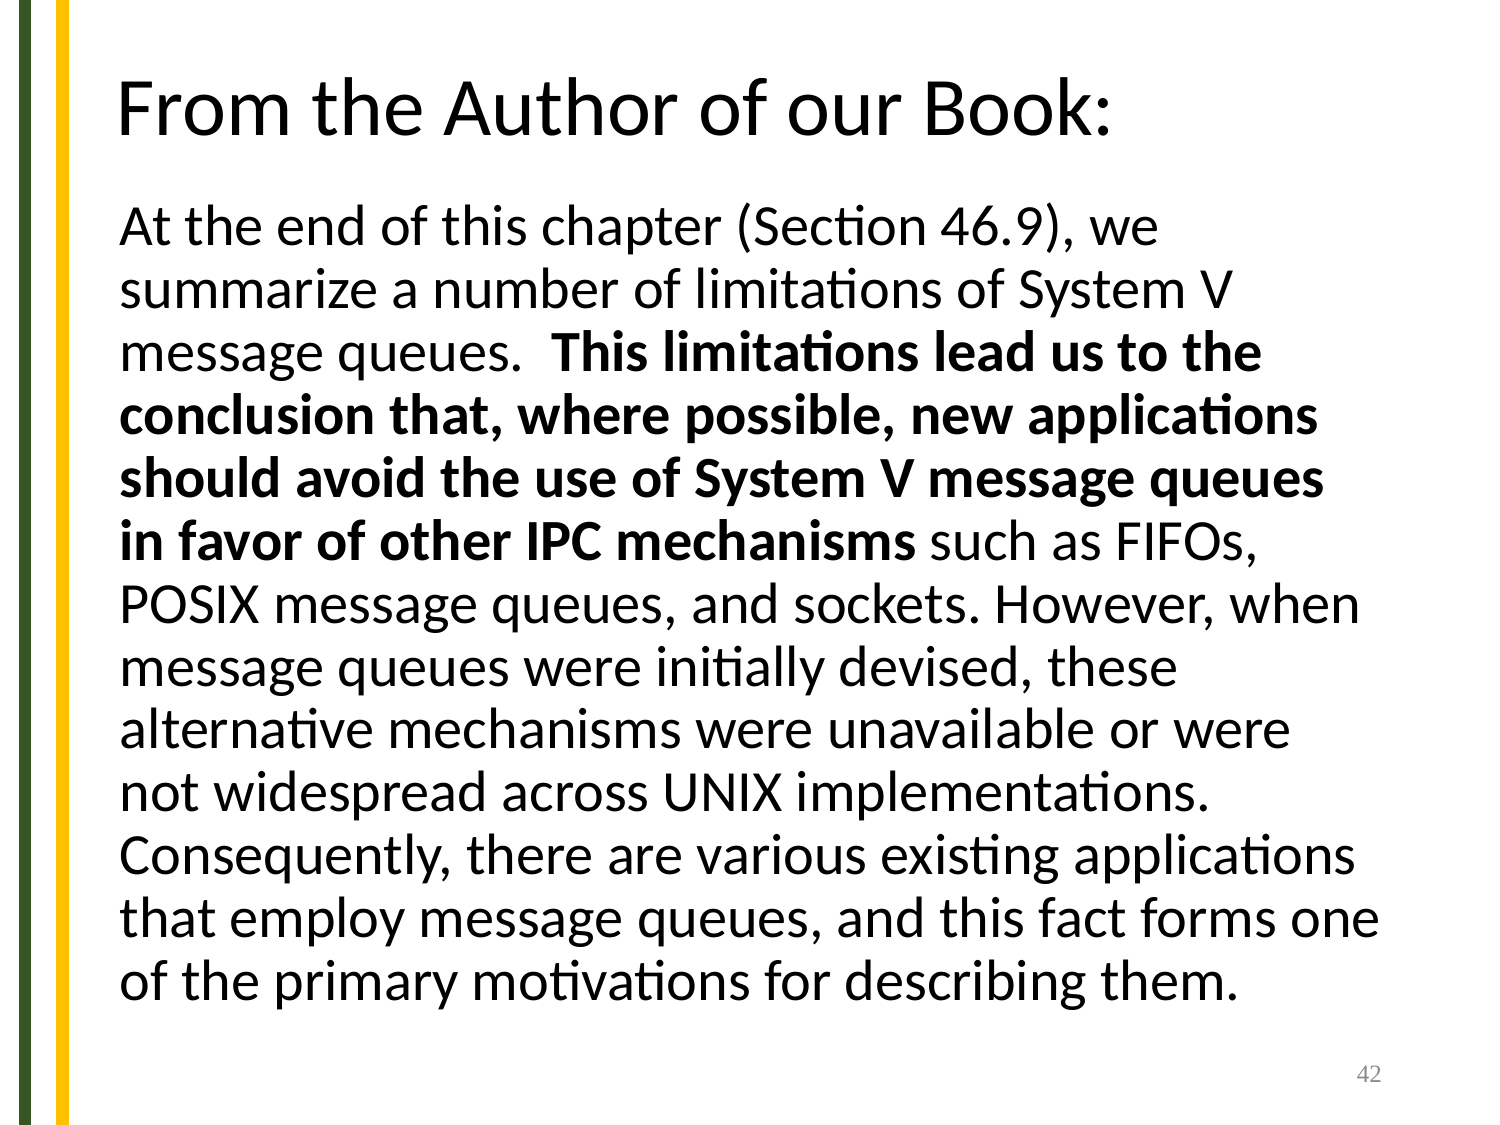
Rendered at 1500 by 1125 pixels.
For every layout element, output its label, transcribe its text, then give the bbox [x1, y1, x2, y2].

list At the end of this chapter (Section 46.9), we summarize a number of limitations of System V message queues. This limitations lead us to the conclusion that, where possible, new applications should avoid the use of System V message queues in favor of other IPC mechanisms such as FIFOs, POSIX message queues, and sockets. However, when message queues were initially devised, these alternative mechanisms were unavailable or were not widespread across UNIX implementations. Consequently, there are various existing applications that employ message queues, and this fact forms one of the primary motivations for describing them. [104, 187, 1399, 1103]
slide_number 42 [1059, 1042, 1397, 1103]
title From the Author of our Book: [101, 0, 1396, 218]
